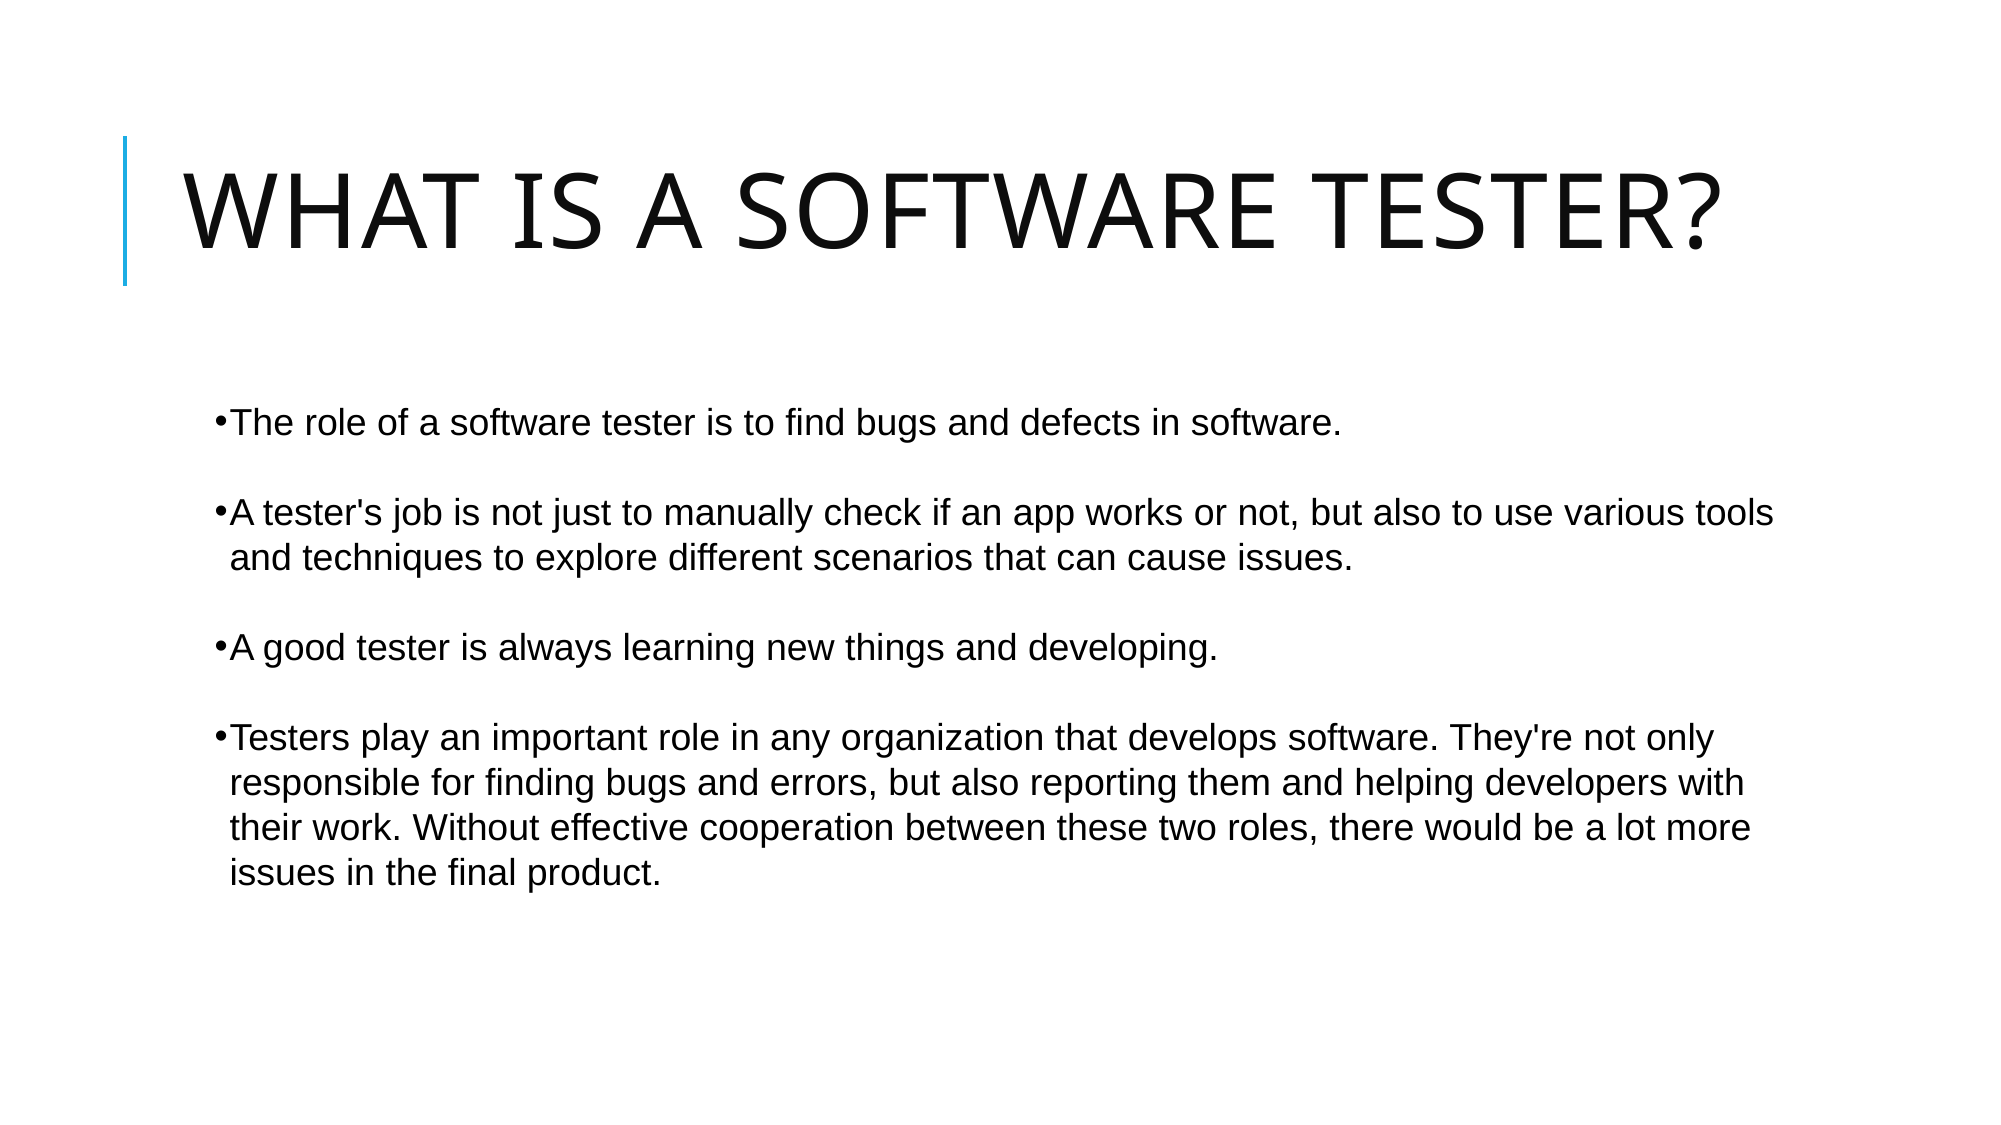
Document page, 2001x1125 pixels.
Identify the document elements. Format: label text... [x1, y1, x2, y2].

title WHAT IS A SOFTWARE TESTER? [168, 96, 1763, 342]
list The role of a software tester is to find bugs and defects in software. A tester's job is not just to manually check if an app works or not, but also to use various tools and techniques to explore different scenarios that can cause issues. A good tester is always learning new things and developing. Testers play an important role in any organization that develops software. They're not only responsible for finding bugs and errors, but also reporting them and helping developers with their work. Without effective cooperation between these two roles, there would be a lot more issues in the final product. [199, 341, 1830, 995]
